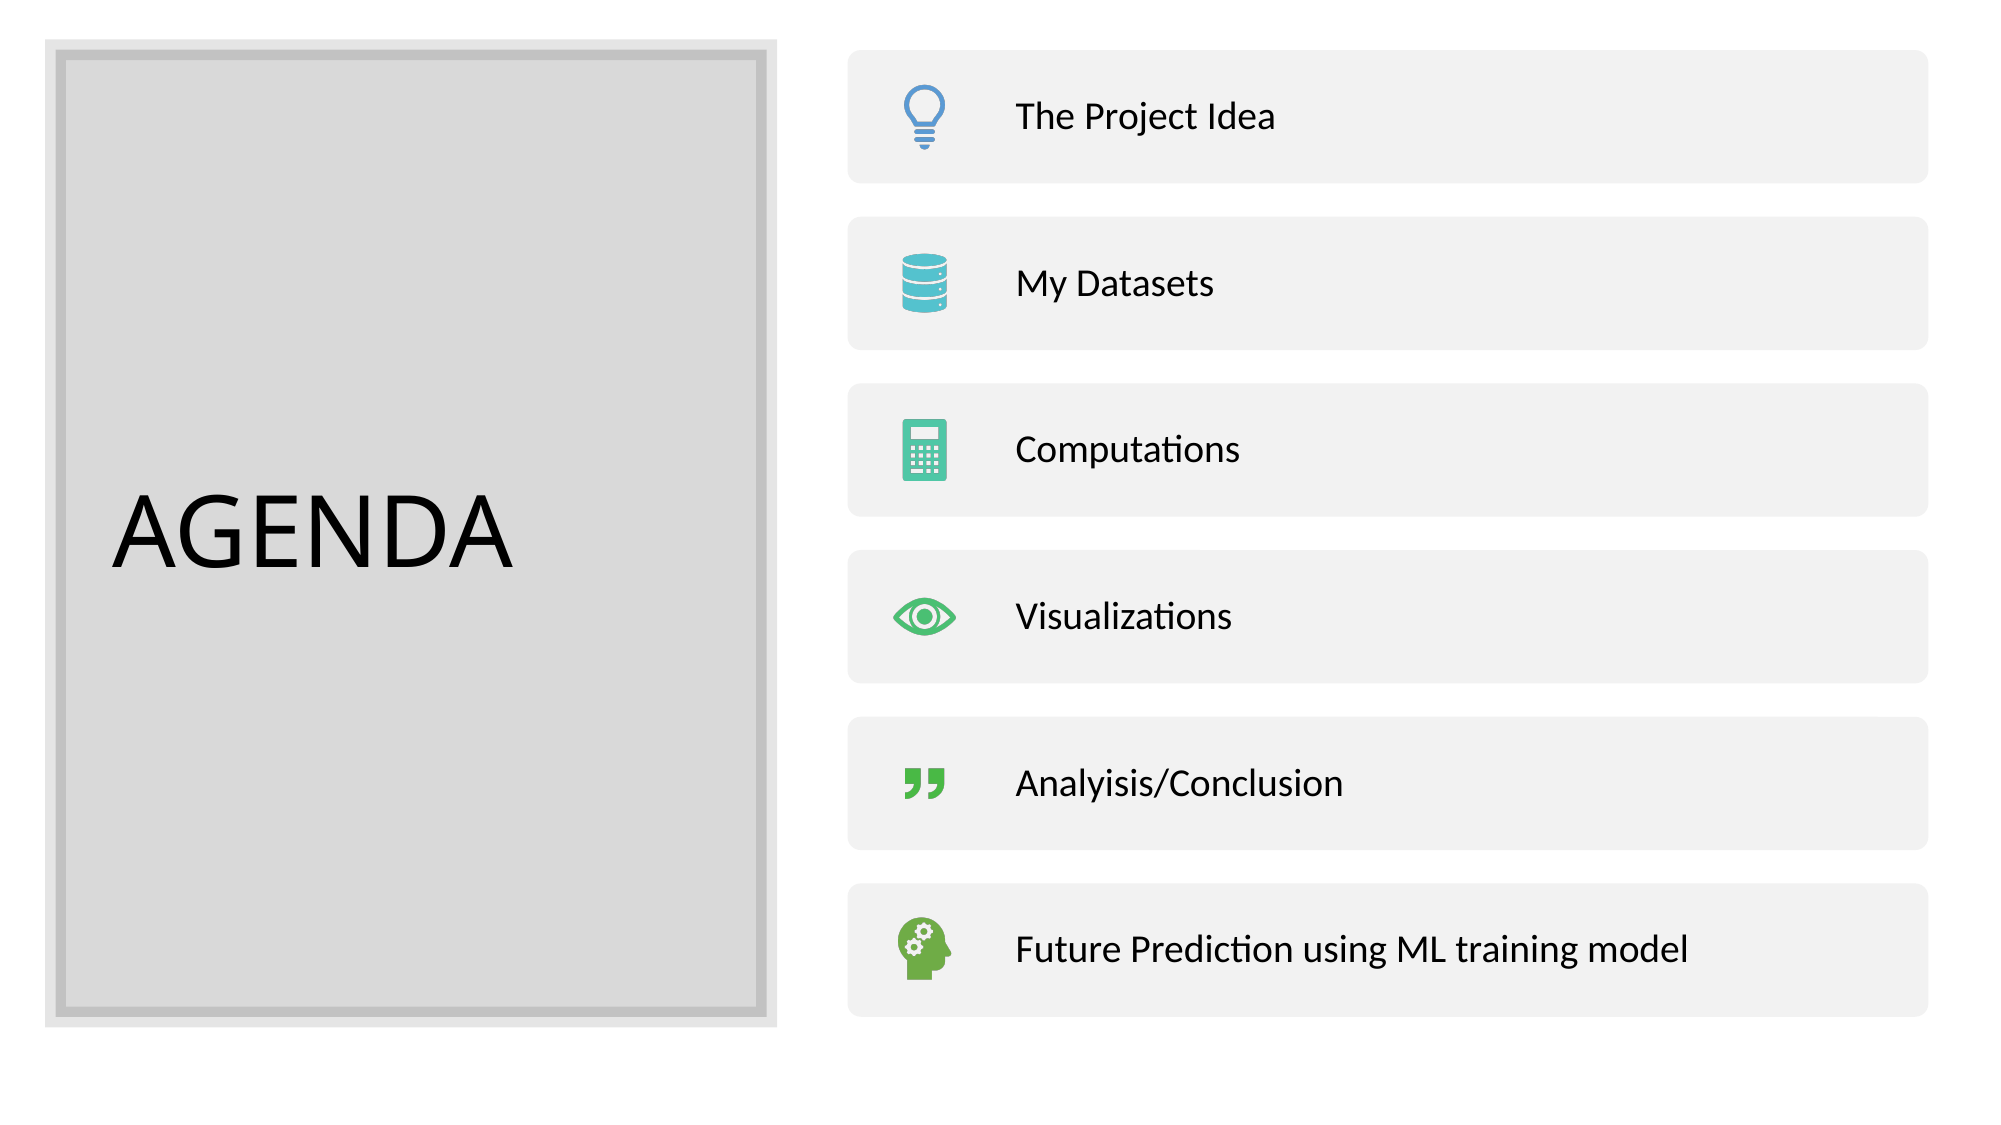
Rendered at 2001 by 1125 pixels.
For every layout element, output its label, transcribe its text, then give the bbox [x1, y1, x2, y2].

text_box [54, 49, 768, 1018]
title AGENDA [97, 104, 722, 967]
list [847, 49, 1929, 1018]
